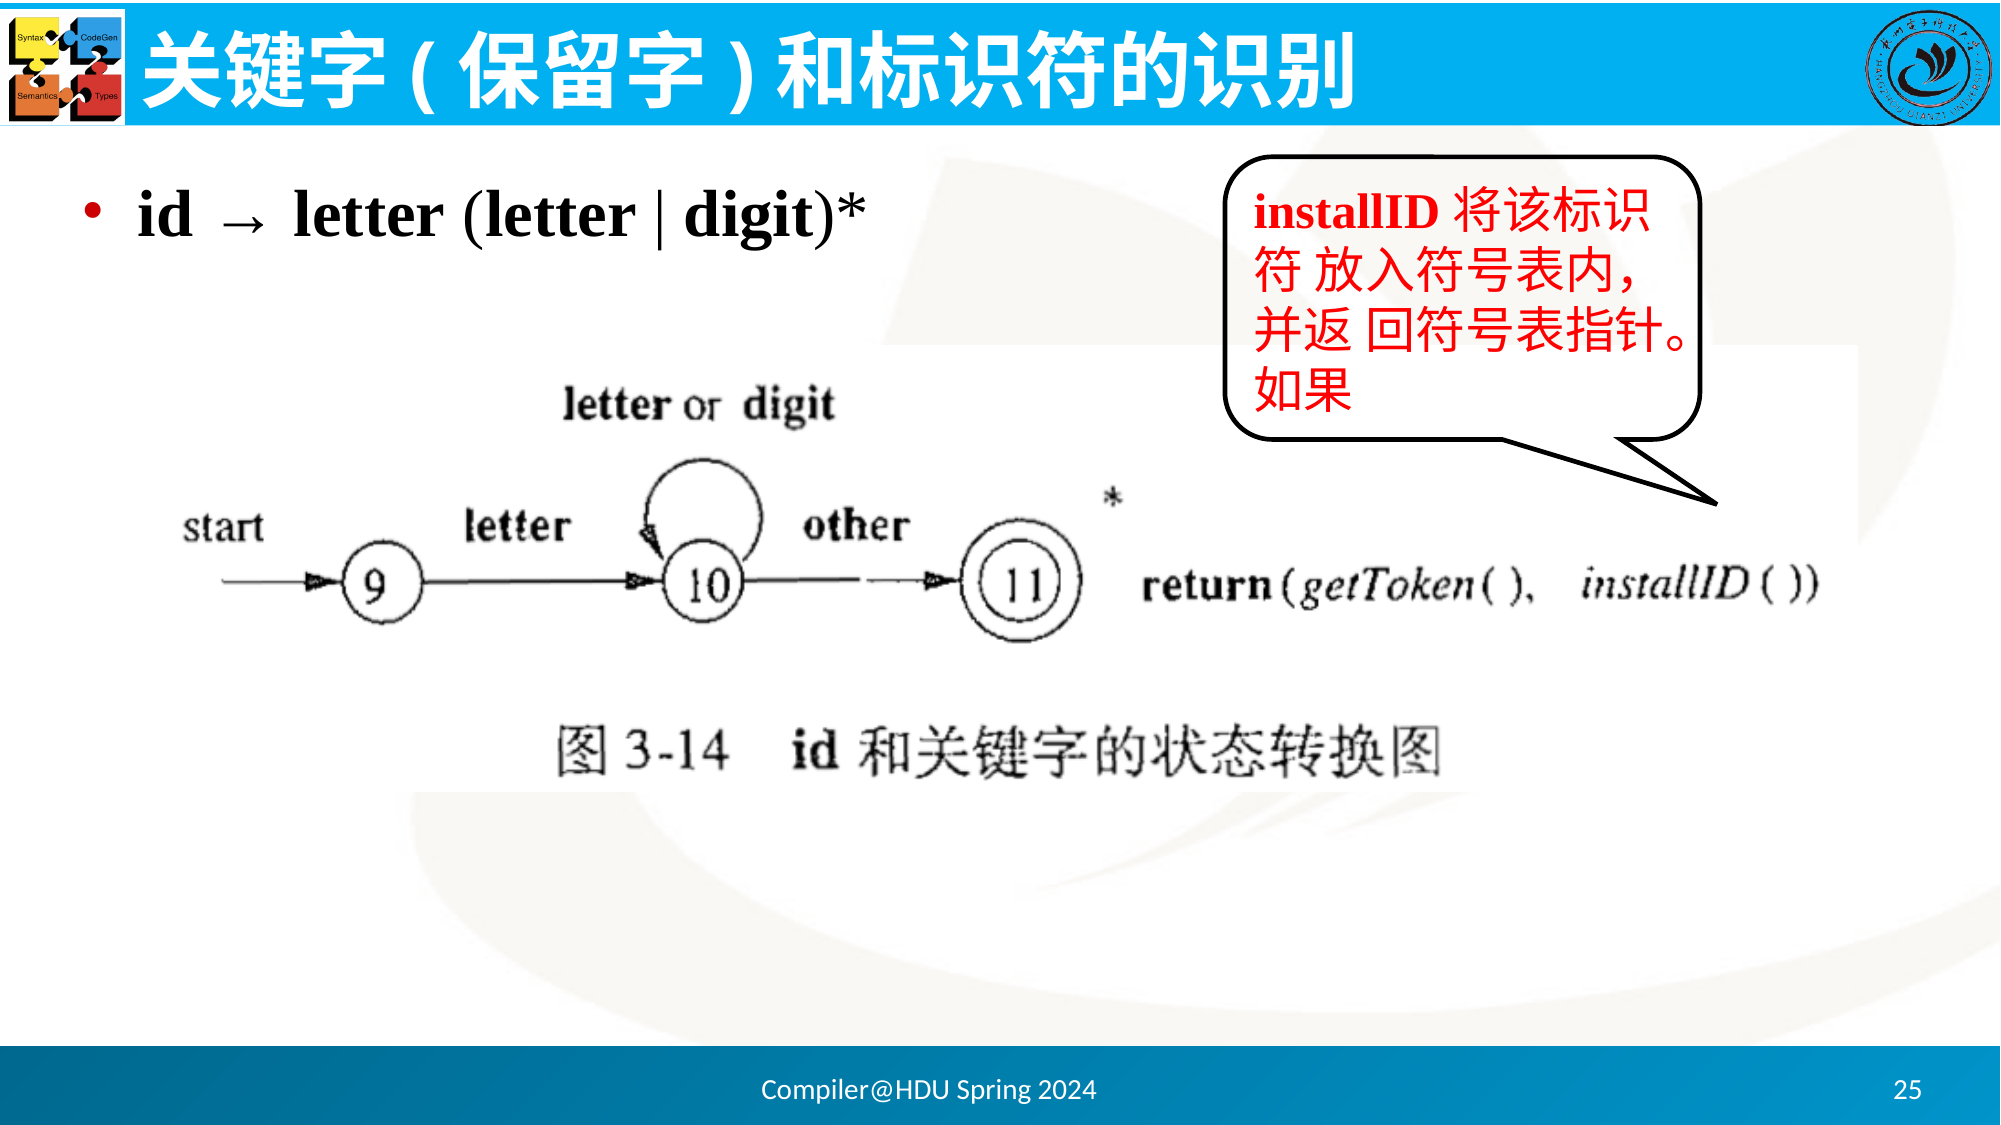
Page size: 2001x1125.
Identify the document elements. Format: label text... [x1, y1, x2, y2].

slide_number 25 [1503, 1049, 1938, 1125]
text_box installID将该标识符 放入符号表内，并返 回符号表指针。如果 [1224, 156, 1700, 343]
picture [124, 345, 1858, 792]
title 关键字(保留字)和标识符的识别 [125, 6, 1934, 126]
footer Compiler@HDU Spring 2024 [612, 1049, 1247, 1125]
list id → letter (letter | digit)* [66, 162, 1934, 980]
